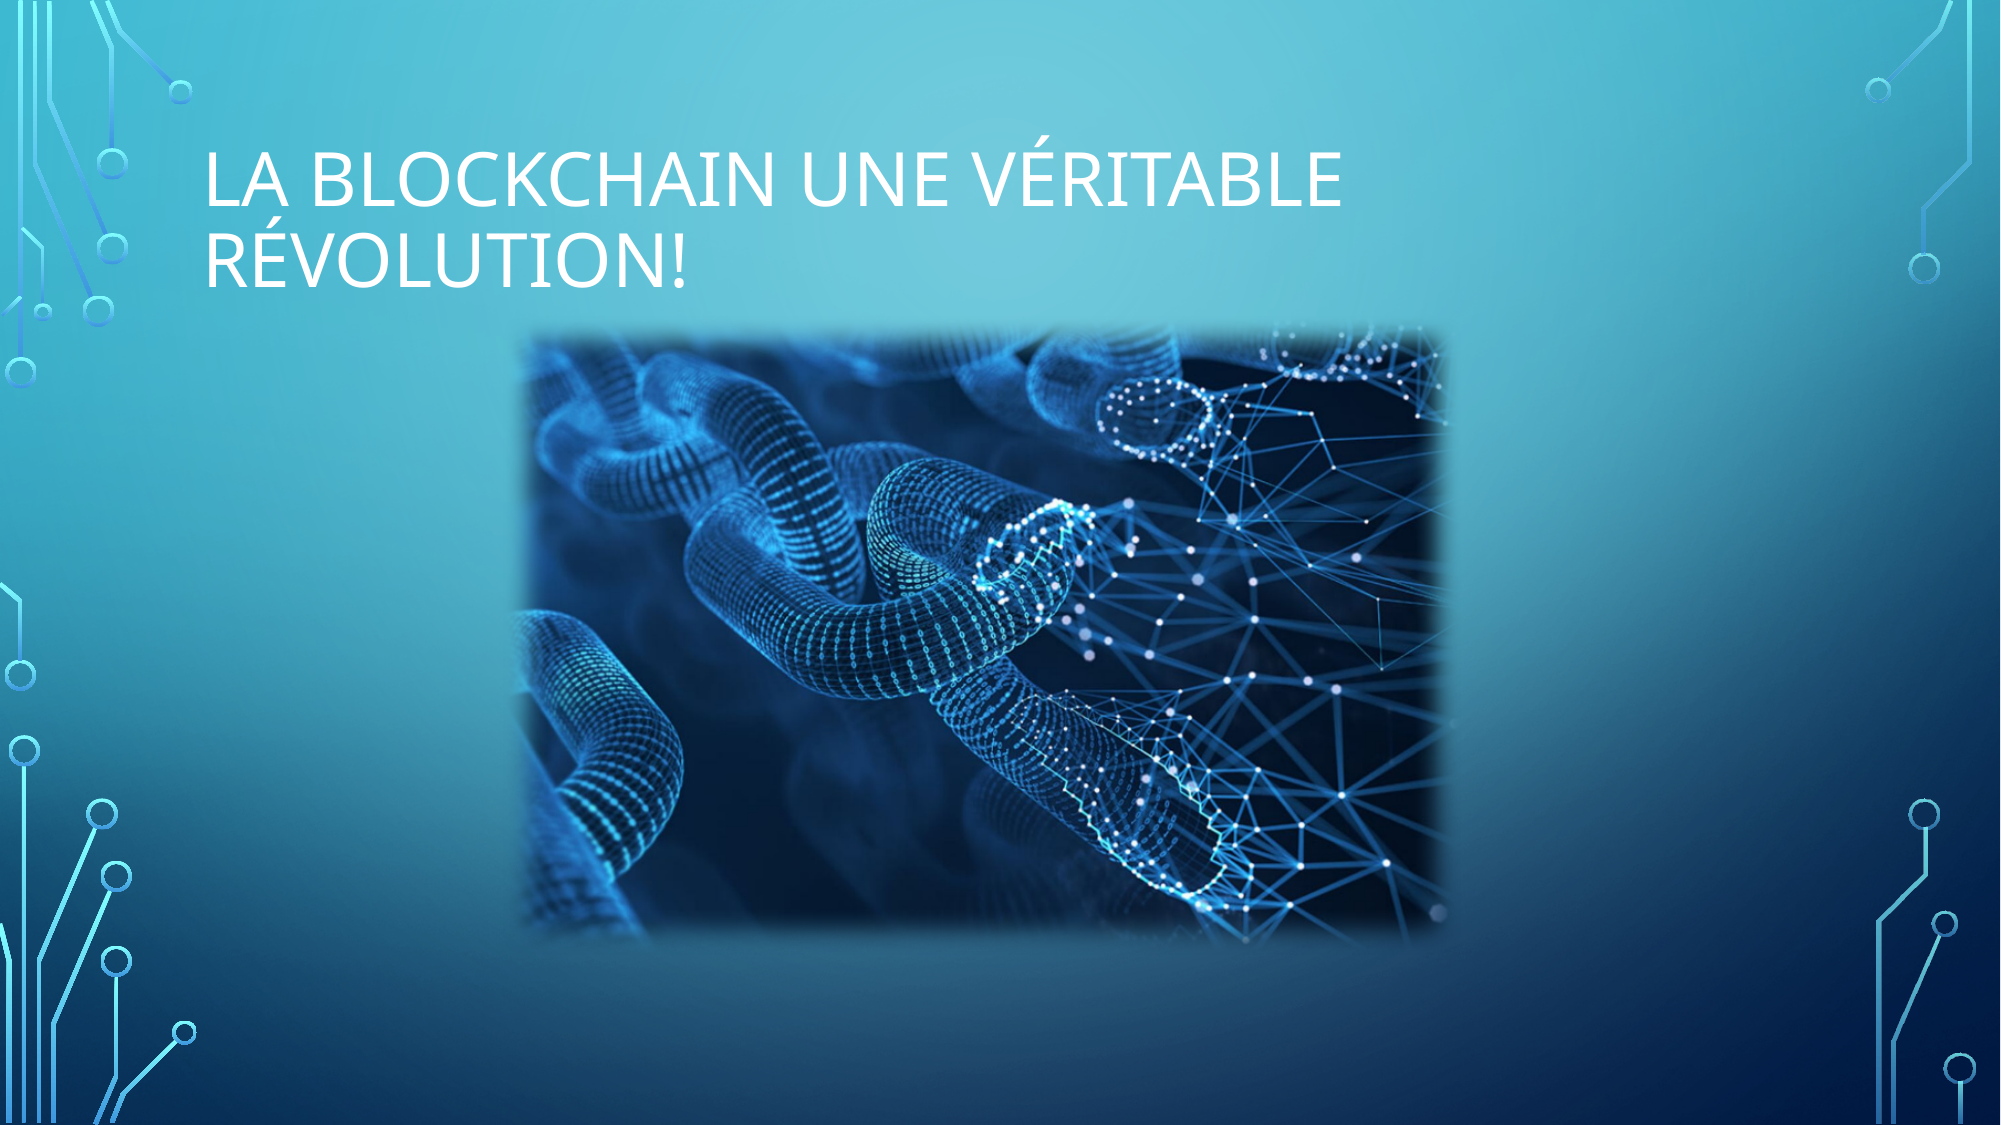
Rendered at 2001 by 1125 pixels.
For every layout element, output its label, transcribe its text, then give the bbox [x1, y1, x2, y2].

title La blockchain une véritable révolution! [187, 101, 1813, 344]
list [503, 316, 1461, 956]
